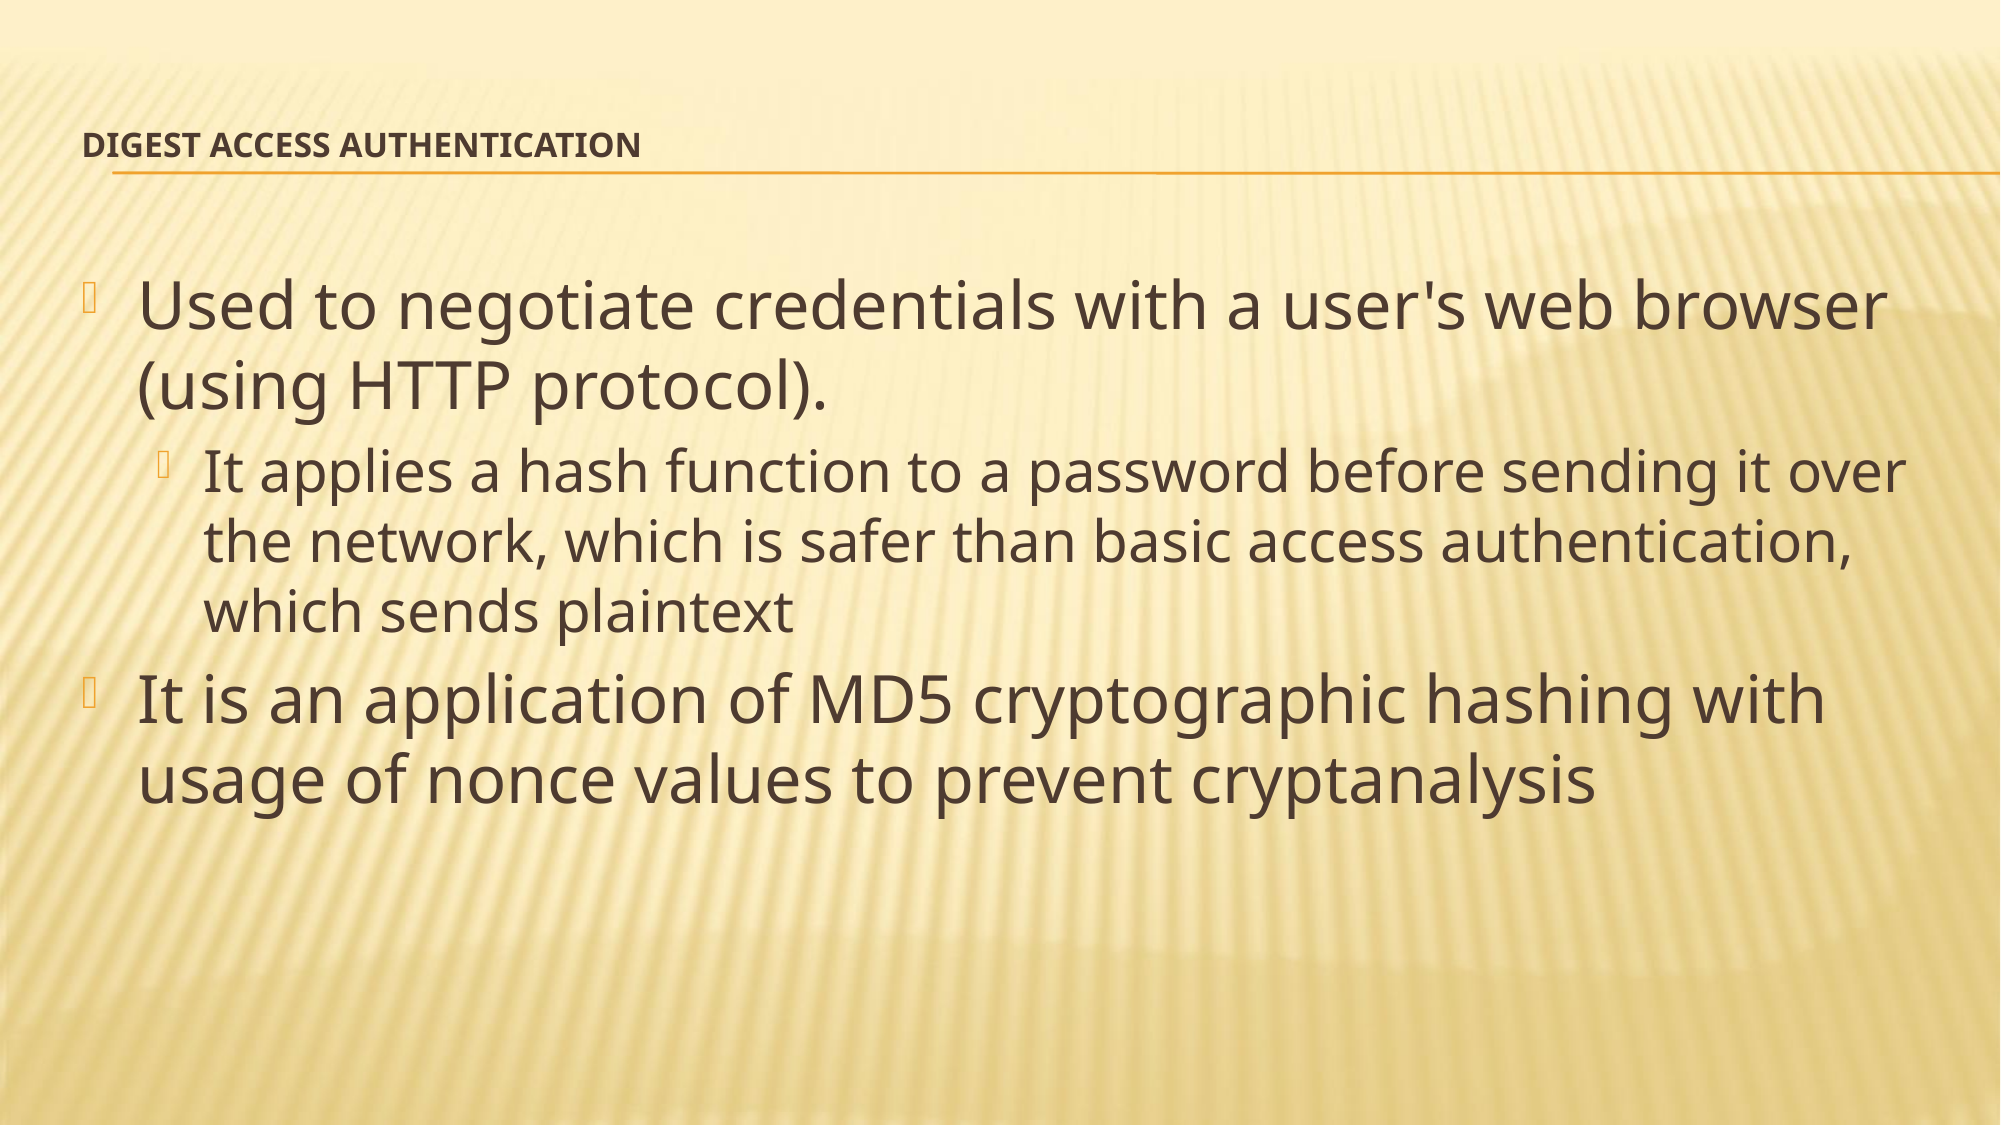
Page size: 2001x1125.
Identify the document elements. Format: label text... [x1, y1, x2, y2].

picture [0, 0, 2001, 1125]
title Digest access authentication [66, 75, 1967, 213]
list Used to negotiate credentials with a user's web browser (using HTTP protocol). It applies a hash function to a password before sending it over the network, which is safer than basic access authentication, which sends plaintext It is an application of MD5 cryptographic hashing with usage of nonce values to prevent cryptanalysis [66, 254, 1967, 998]
